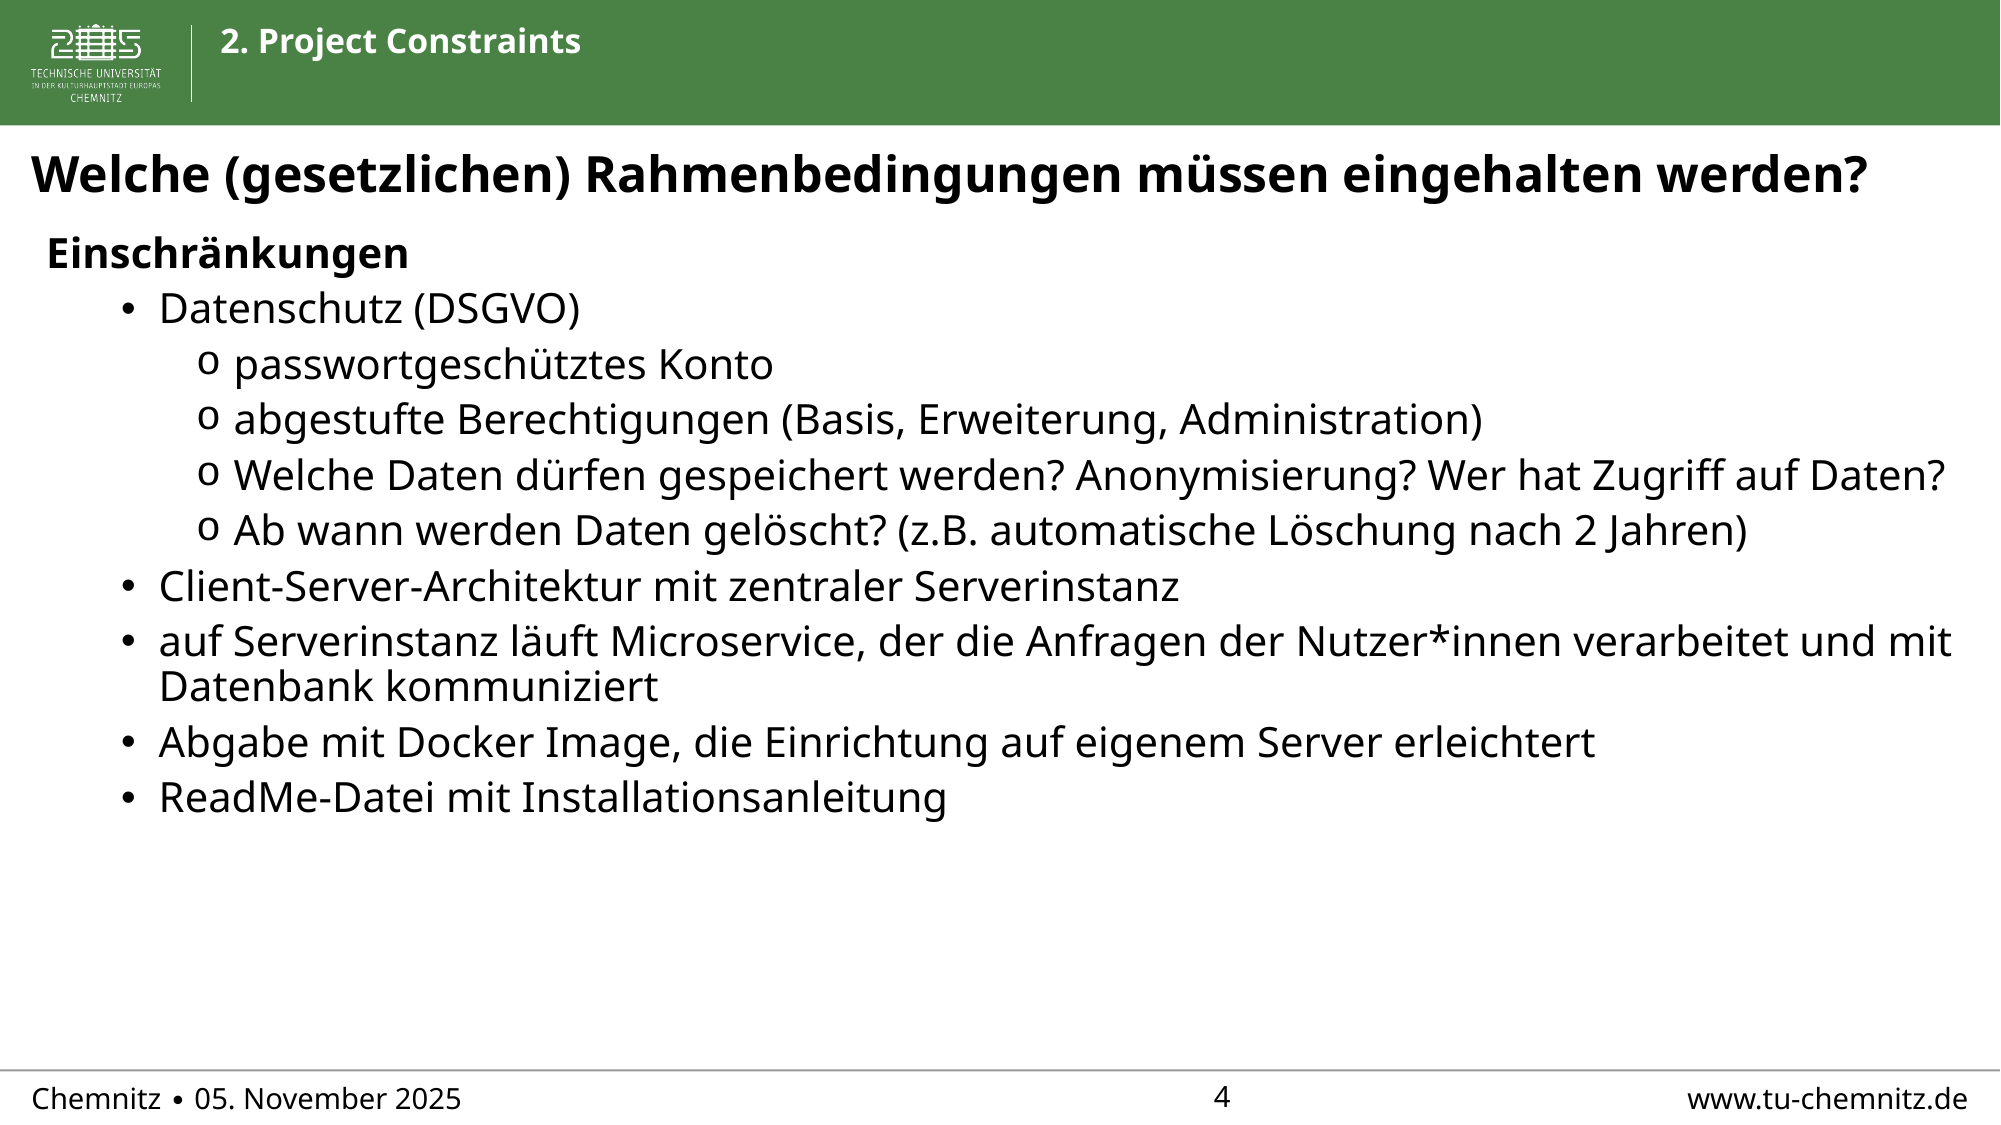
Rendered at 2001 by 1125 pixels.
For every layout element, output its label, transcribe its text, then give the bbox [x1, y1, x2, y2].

list Einschränkungen Datenschutz (DSGVO) passwortgeschütztes Konto abgestufte Berechtigungen (Basis, Erweiterung, Administration) Welche Daten dürfen gespeichert werden? Anonymisierung? Wer hat Zugriff auf Daten? Ab wann werden Daten gelöscht? (z.B. automatische Löschung nach 2 Jahren) Client-Server-Architektur mit zentraler Serverinstanz auf Serverinstanz läuft Microservice, der die Anfragen der Nutzer*innen verarbeitet und mit Datenbank kommuniziert Abgabe mit Docker Image, die Einrichtung auf eigenem Server erleichtert ReadMe-Datei mit Installationsanleitung [31, 225, 1969, 939]
picture [31, 24, 161, 102]
title 2. Project Constraints [220, 24, 1969, 102]
list Welche (gesetzlichen) Rahmenbedingungen müssen eingehalten werden? [31, 148, 1969, 225]
